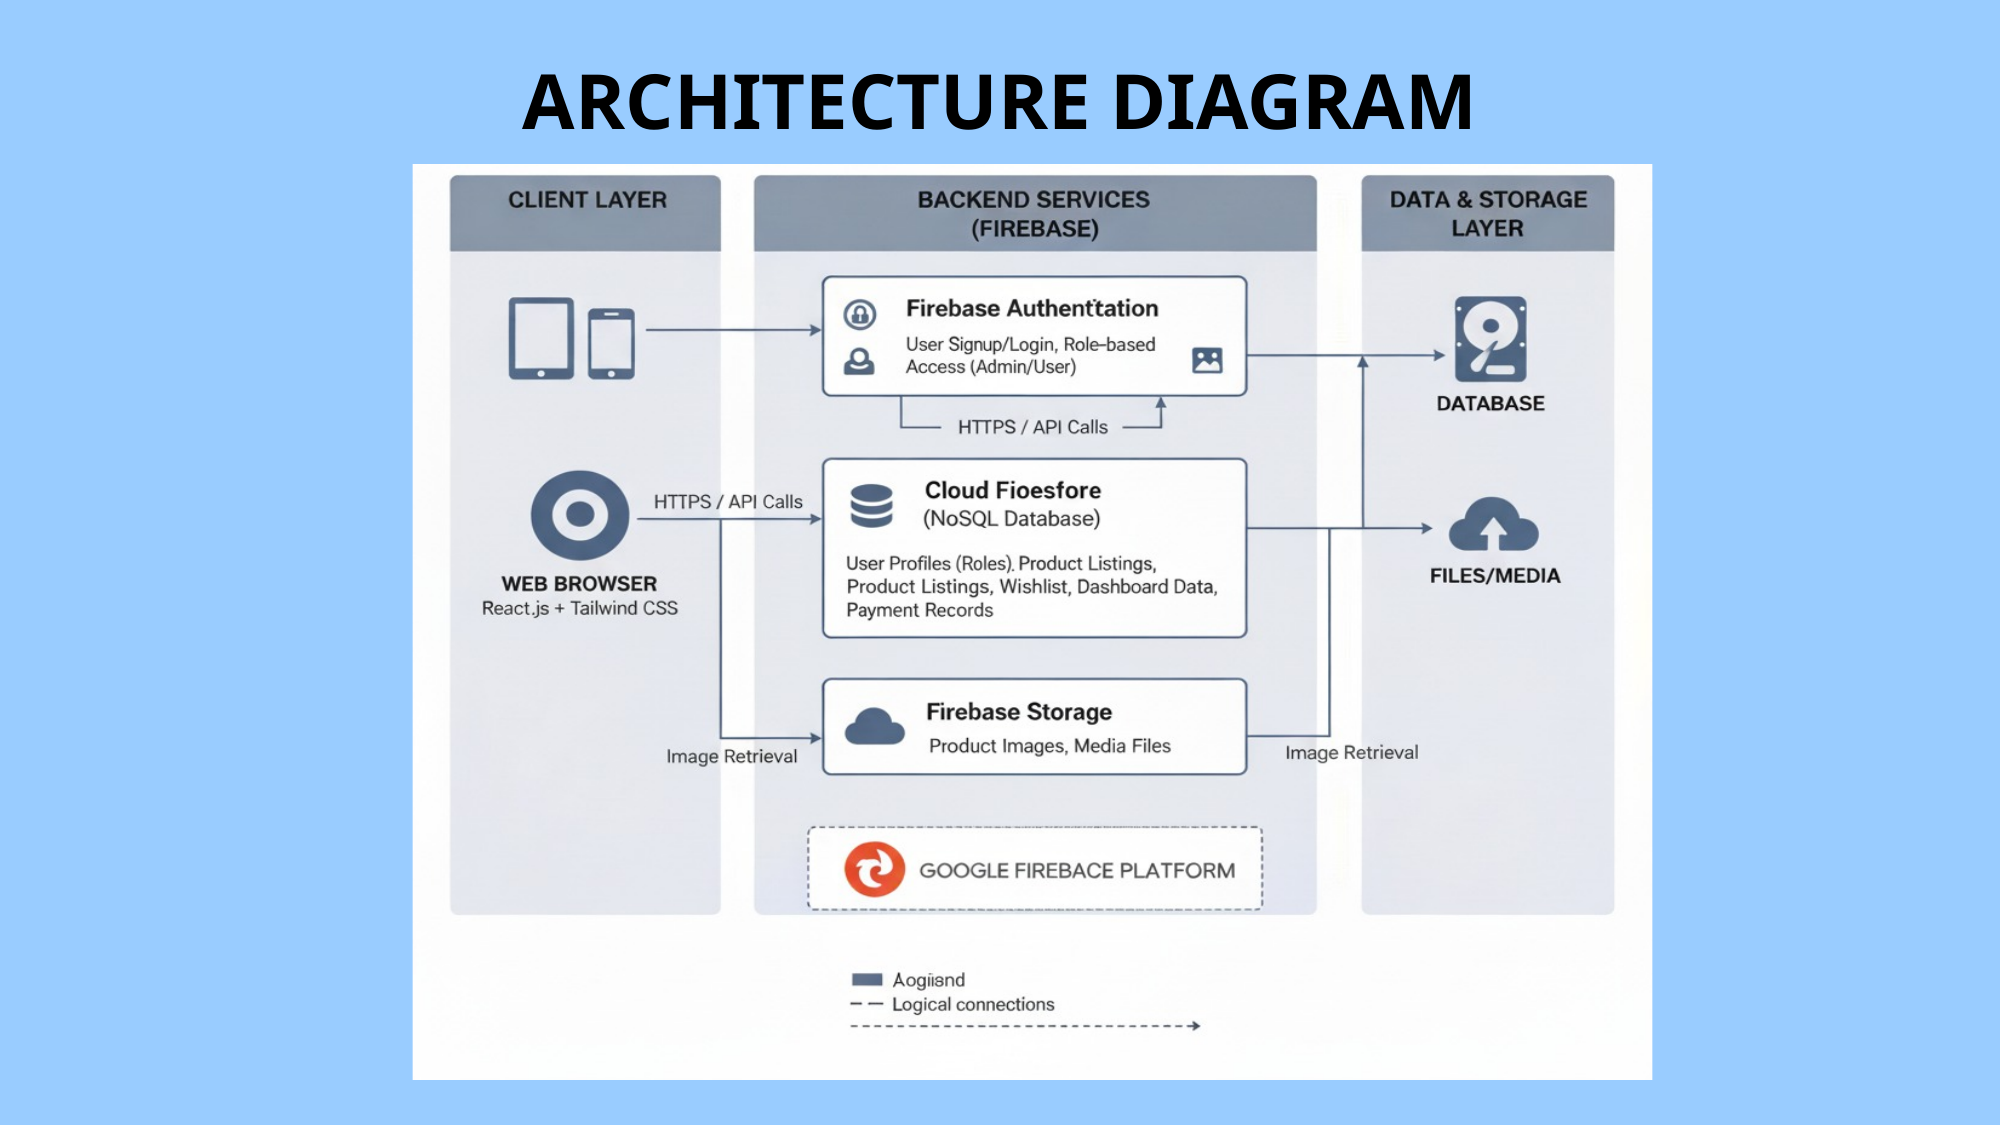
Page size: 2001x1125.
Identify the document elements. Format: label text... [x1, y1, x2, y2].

picture [412, 164, 1653, 1081]
title ARCHITECTURE DIAGRAM [99, 45, 1900, 153]
